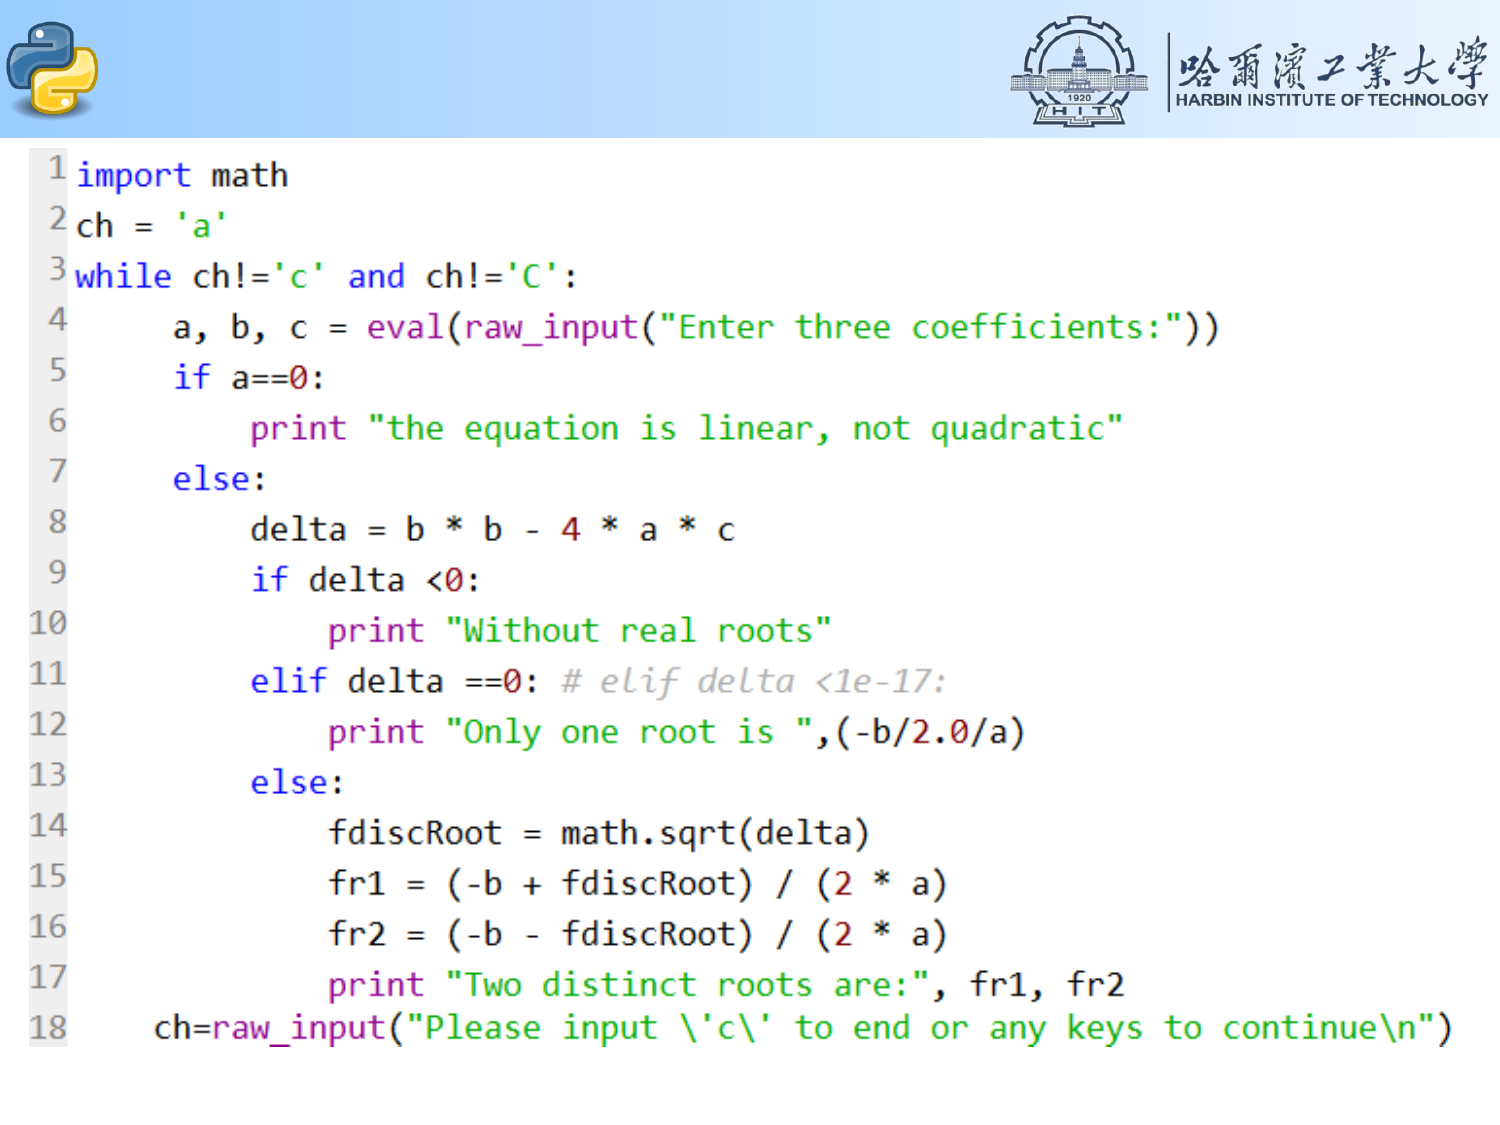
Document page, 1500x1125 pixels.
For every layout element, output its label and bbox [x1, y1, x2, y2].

picture [0, 19, 104, 123]
picture [1000, 4, 1500, 138]
picture [28, 148, 1480, 1048]
